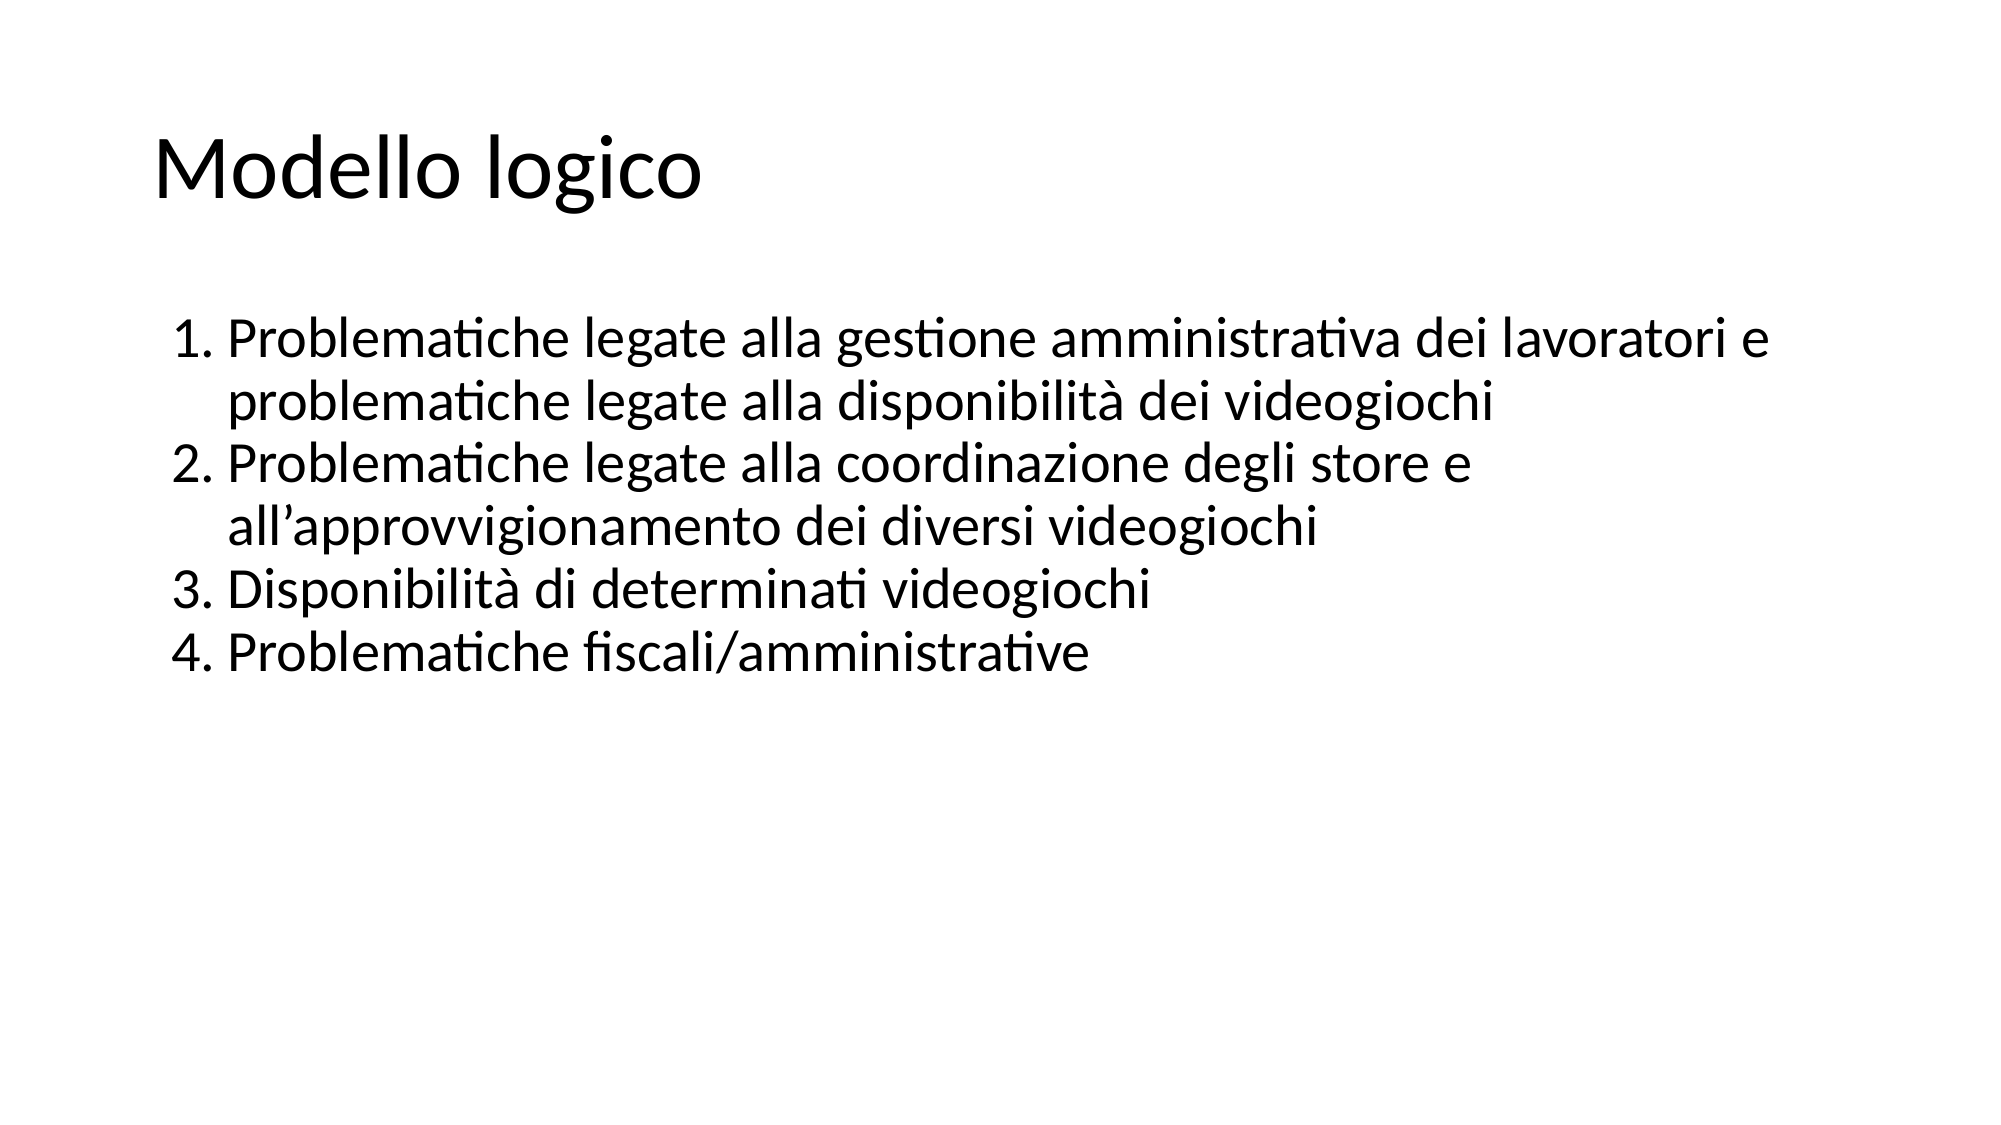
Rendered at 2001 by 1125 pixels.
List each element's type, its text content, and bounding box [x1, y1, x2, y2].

title Modello logico [137, 59, 1863, 278]
list Problematiche legate alla gestione amministrativa dei lavoratori e problematiche legate alla disponibilità dei videogiochi Problematiche legate alla coordinazione degli store e all’approvvigionamento dei diversi videogiochi Disponibilità di determinati videogiochi Problematiche fiscali/amministrative [137, 299, 1863, 1014]
